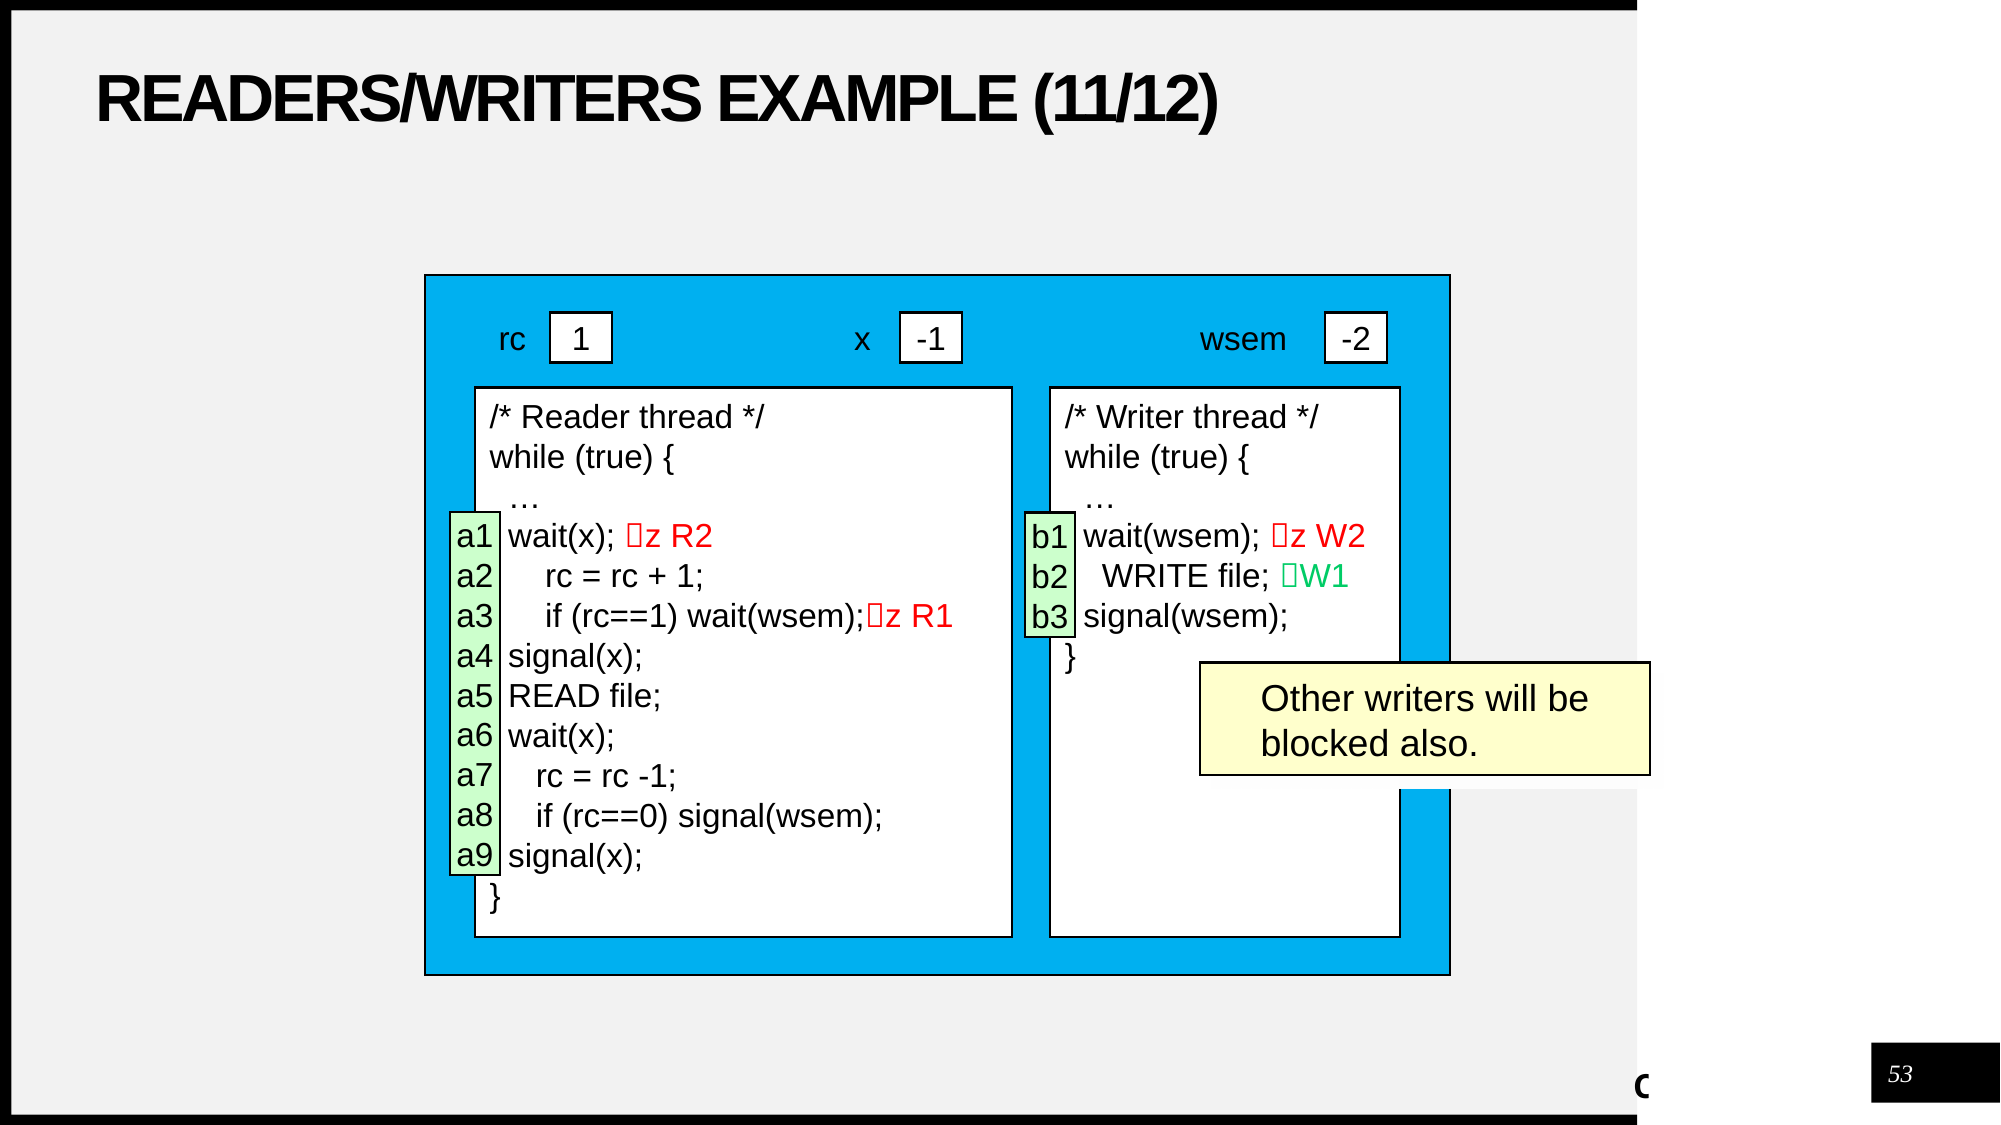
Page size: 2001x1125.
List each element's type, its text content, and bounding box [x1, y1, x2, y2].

slide_number 53 [1877, 1050, 1924, 1096]
text_box rc [487, 312, 538, 363]
text_box -1 [899, 312, 963, 363]
text_box 1 [549, 312, 613, 363]
text_box a1 a2 a3 a4 a5 a6 a7 a8 a9 [450, 512, 500, 875]
text_box wsem [1187, 324, 1300, 350]
text_box b1 b2 b3 [1025, 512, 1075, 638]
text_box -2 [1324, 312, 1388, 363]
text_box Other writers will be blocked also. [1199, 662, 1650, 775]
text_box x [837, 312, 888, 363]
text_box /* Reader thread */ while (true) { … wait(x); z R2 rc = rc + 1; if (rc==1) wait(wsem);z R1 signal(x); READ file; wait(x); rc = rc -1; if (rc==0) signal(wsem); signal(x); } [474, 387, 1013, 938]
title Readers/Writers Example (11/12) [18, 36, 1297, 164]
text_box [425, 275, 1450, 975]
text_box /* Writer thread */ while (true) { … wait(wsem); z W2 WRITE file; W1 signal(wsem); } [1050, 387, 1400, 938]
